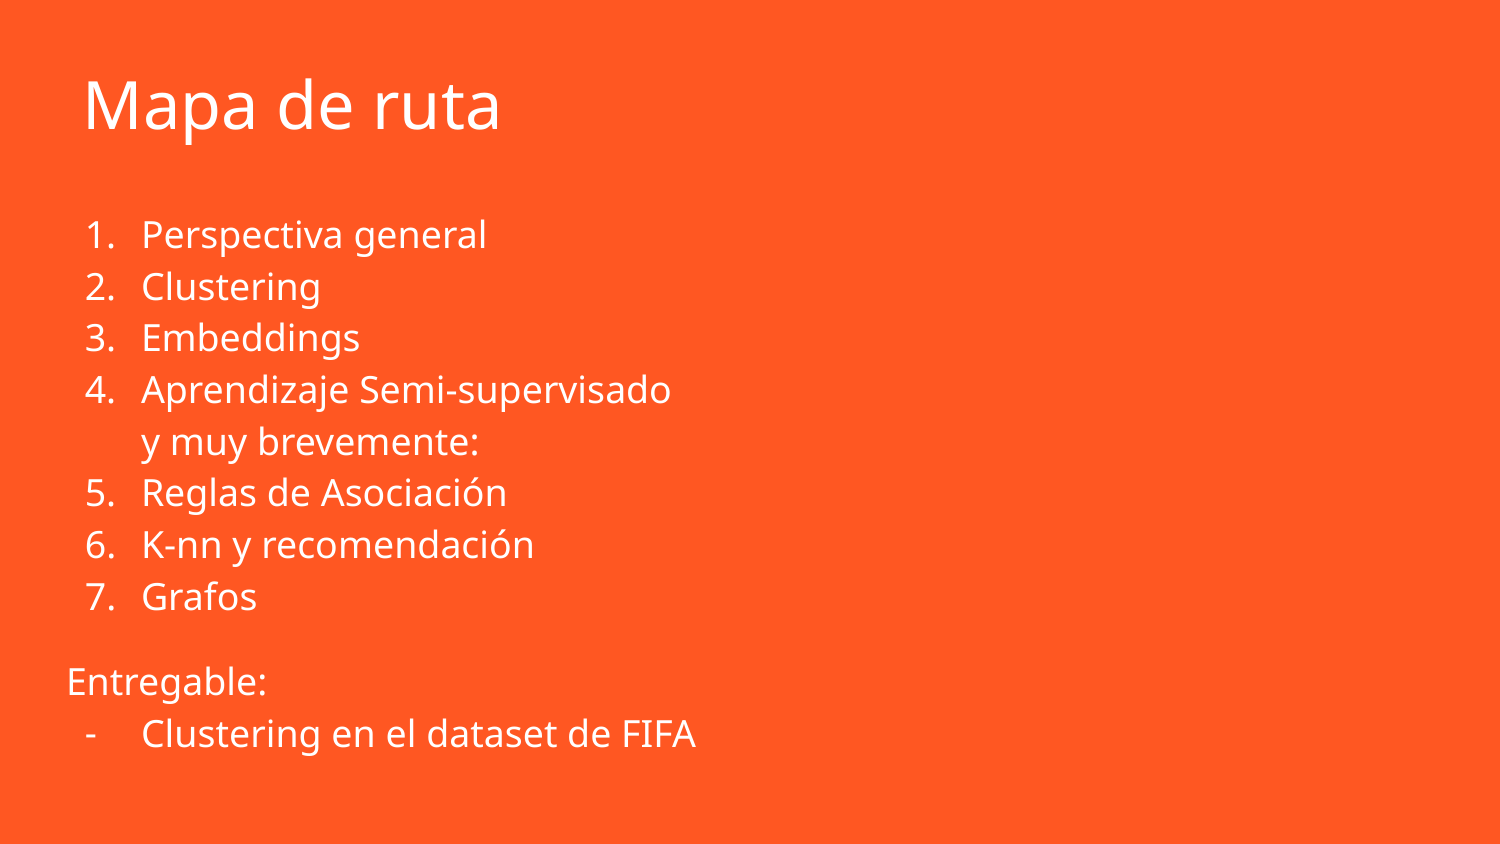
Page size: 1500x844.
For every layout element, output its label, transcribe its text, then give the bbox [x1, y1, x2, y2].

text_box Mapa de ruta [67, 36, 1407, 171]
text_box Perspectiva general Clustering Embeddings Aprendizaje Semi-supervisado y muy brevemente: Reglas de Asociación K-nn y recomendación Grafos Entregable: Clustering en el dataset de FIFA [51, 189, 1449, 750]
